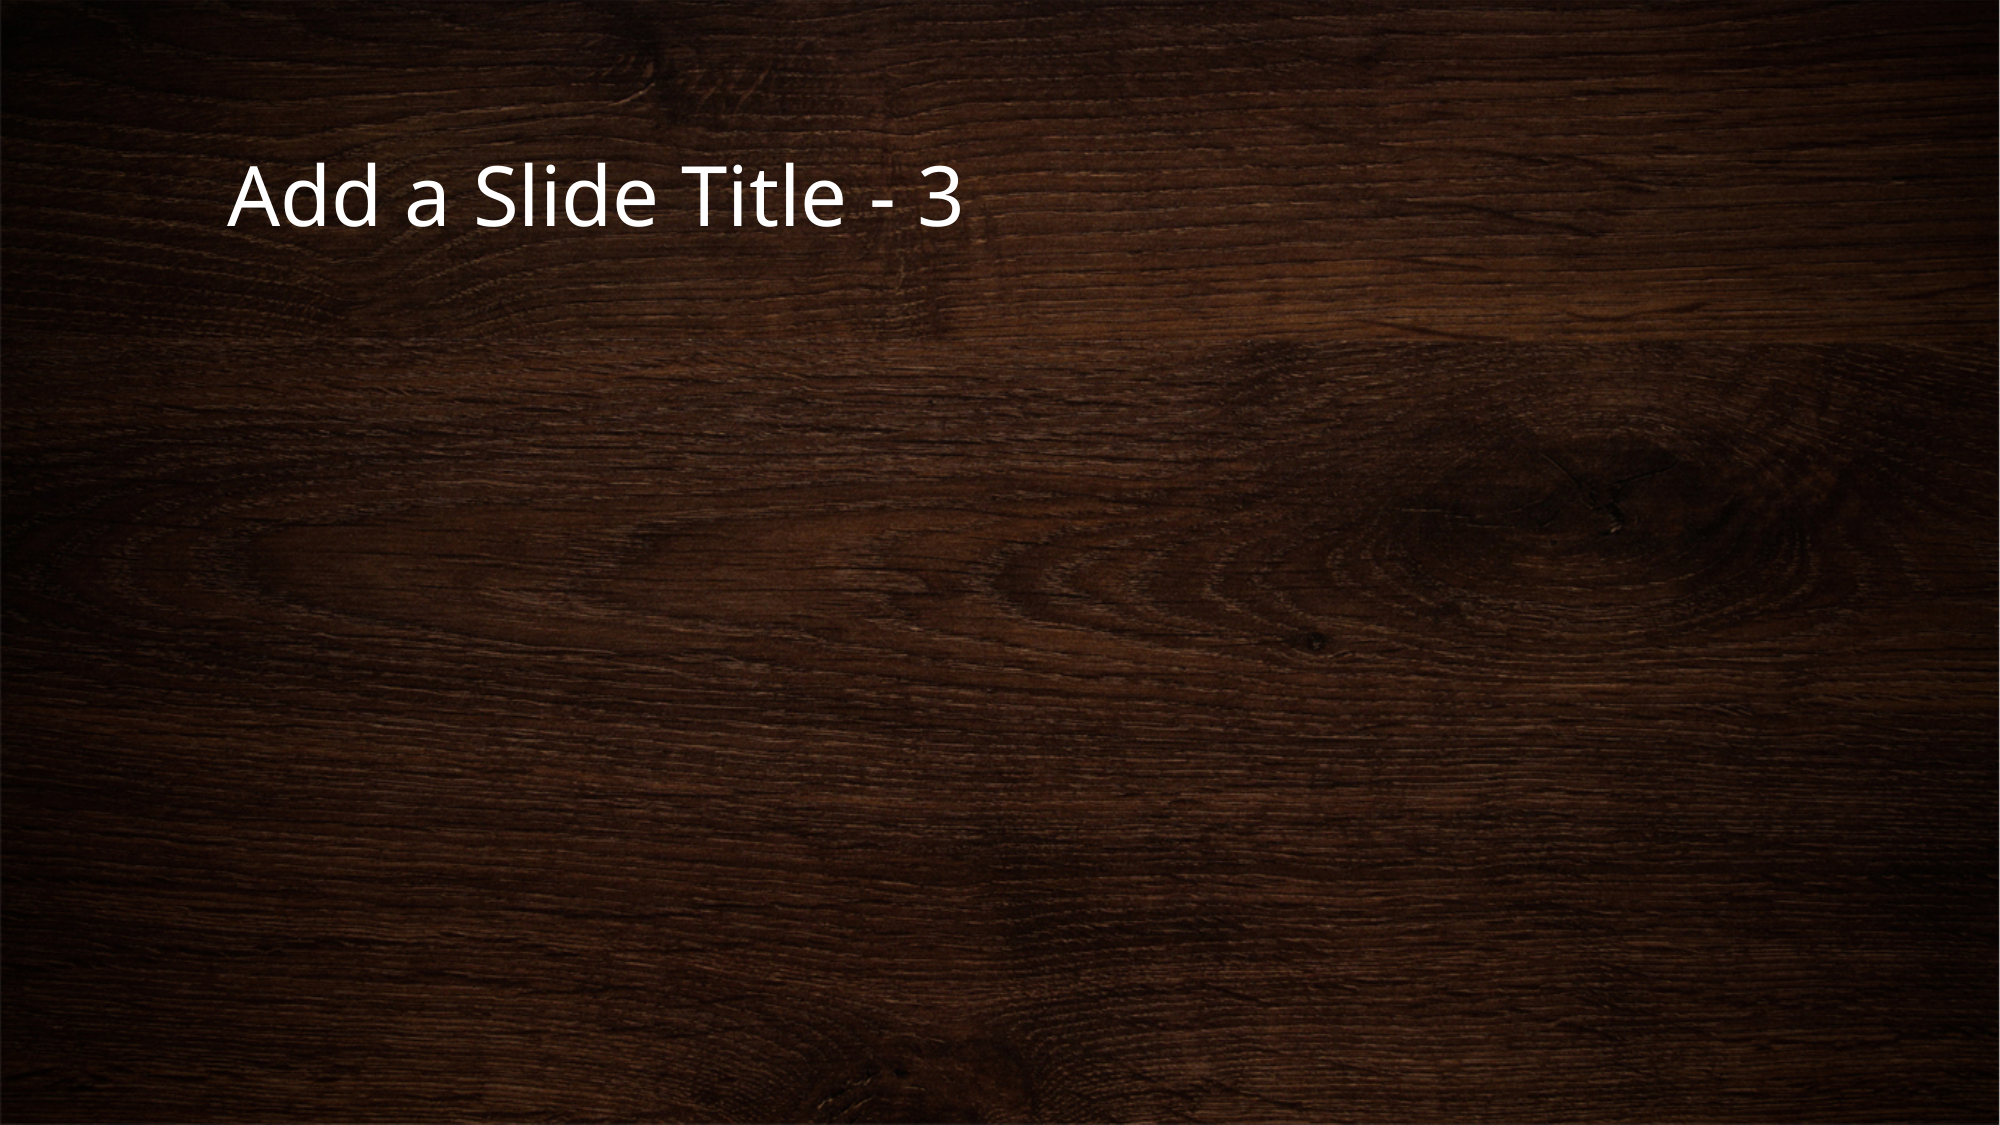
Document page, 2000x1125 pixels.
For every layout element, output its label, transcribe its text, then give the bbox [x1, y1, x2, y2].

title Add a Slide Title - 3 [212, 62, 1788, 250]
picture [0, 0, 2000, 1125]
